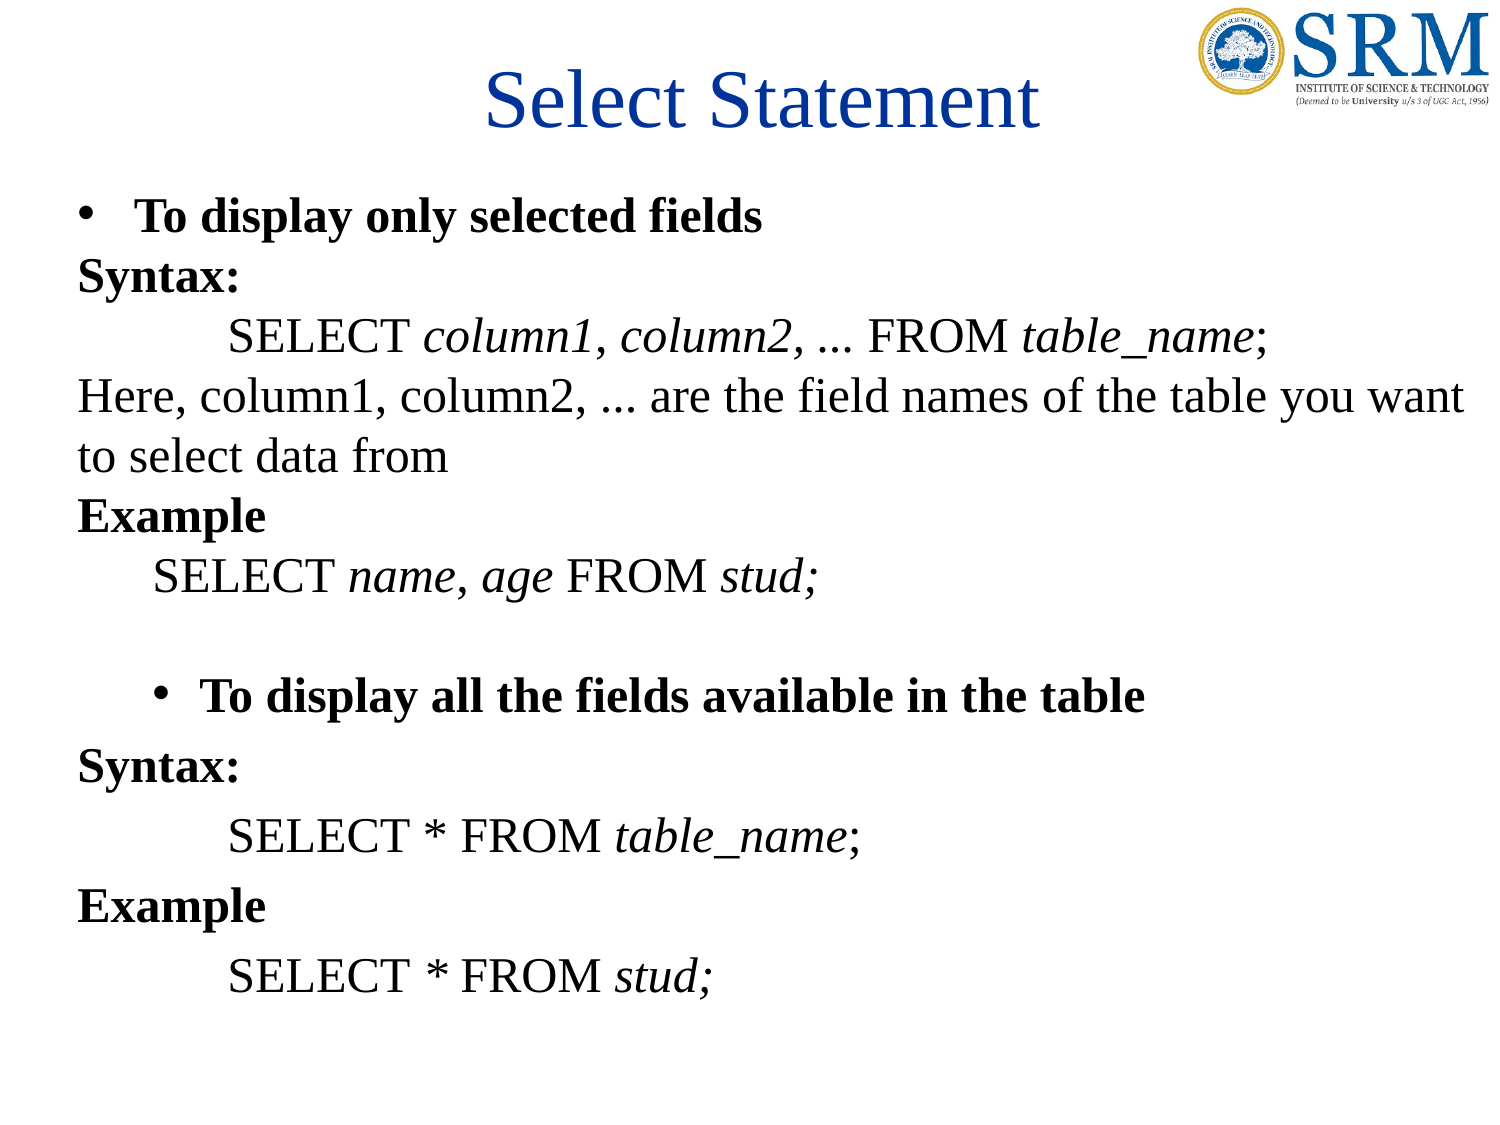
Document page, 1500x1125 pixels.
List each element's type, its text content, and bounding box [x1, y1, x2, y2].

title Select Statement [87, 0, 1438, 174]
picture [1438, 6, 1495, 112]
list To display only selected fields Syntax: SELECT column1, column2, ... FROM table_name; Here, column1, column2, ... are the field names of the table you want to select data from Example SELECT name, age FROM stud; To display all the fields available in the table Syntax: SELECT * FROM table_name; Example SELECT * FROM stud; [62, 174, 1500, 1125]
